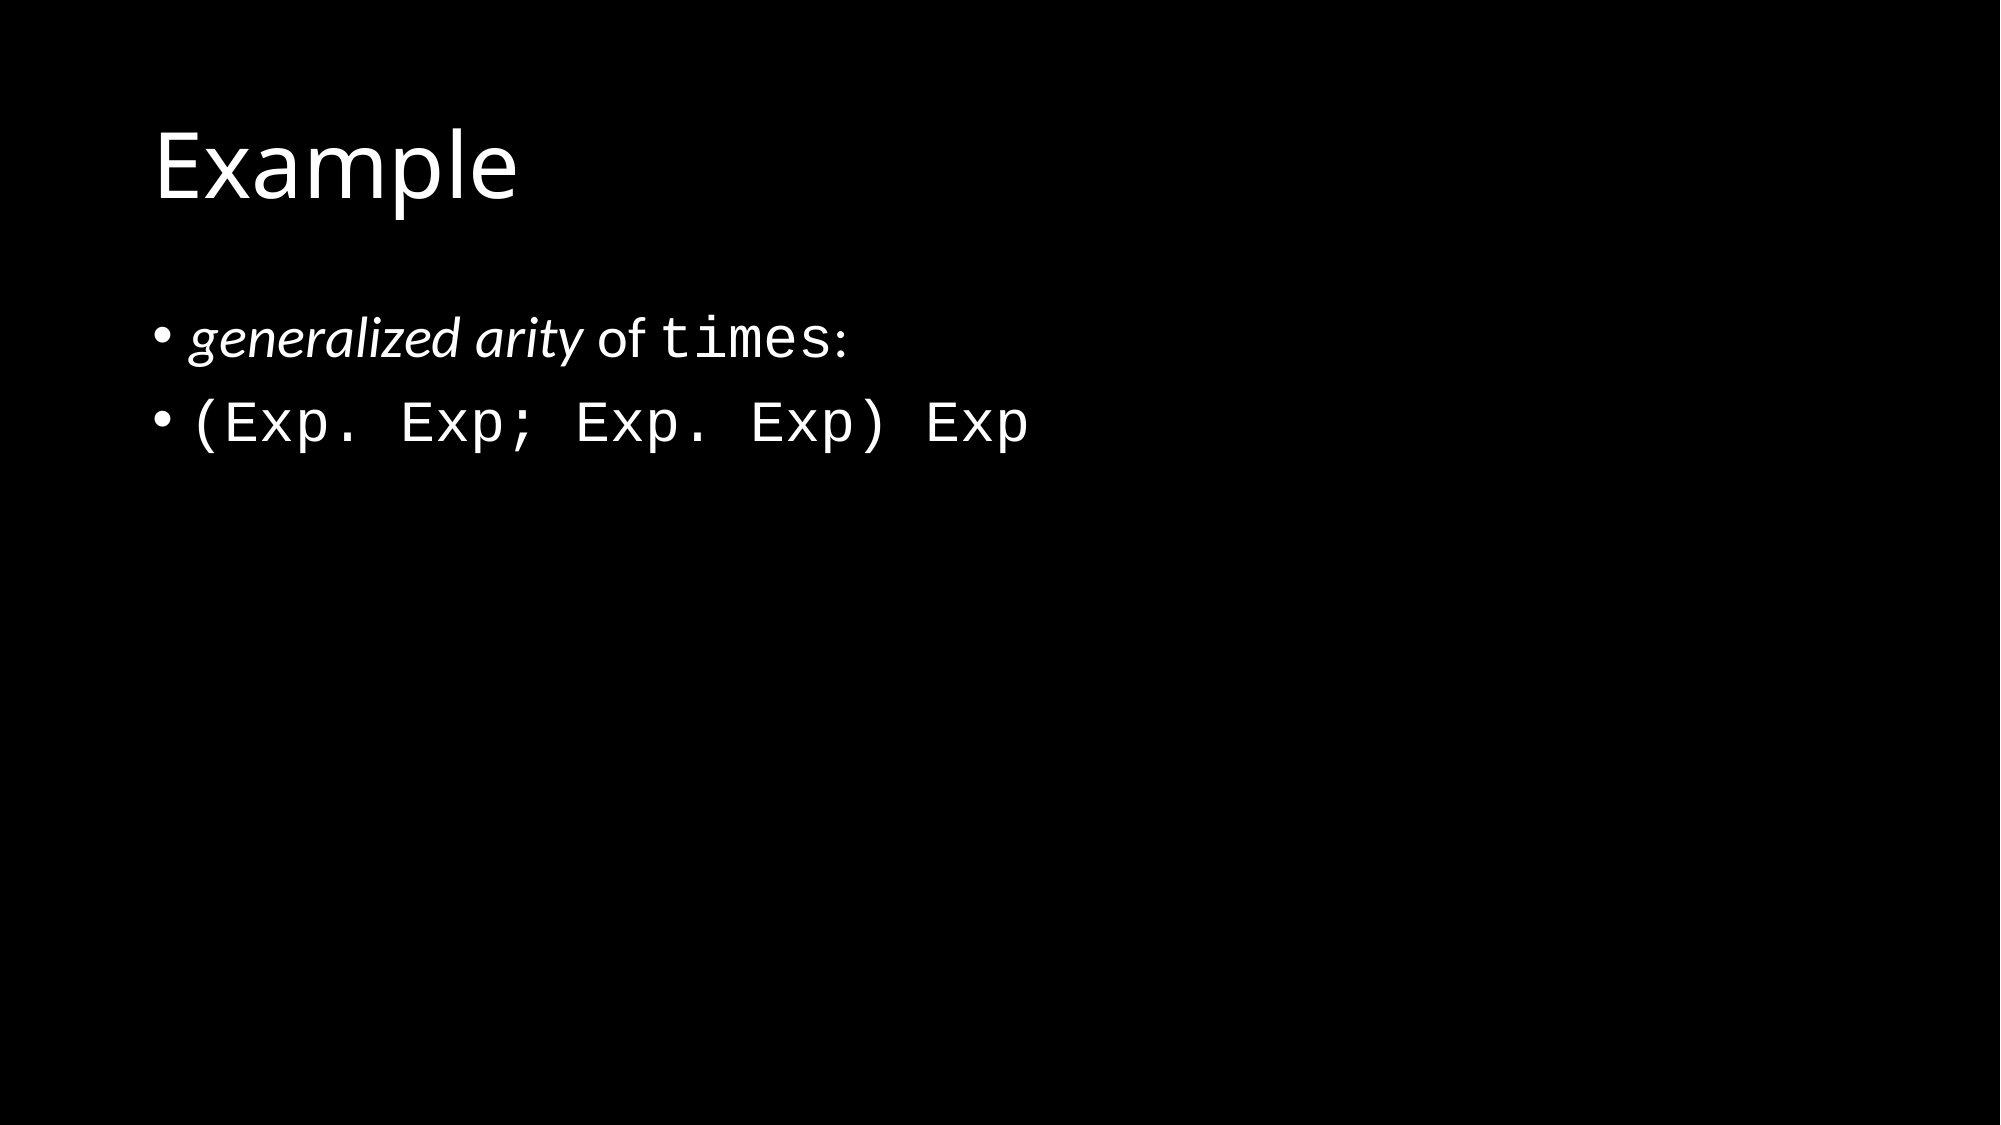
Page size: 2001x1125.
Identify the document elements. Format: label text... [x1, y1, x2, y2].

title Example [137, 59, 1863, 278]
list generalized arity of times: (Exp. Exp; Exp. Exp) Exp [137, 299, 1863, 1014]
